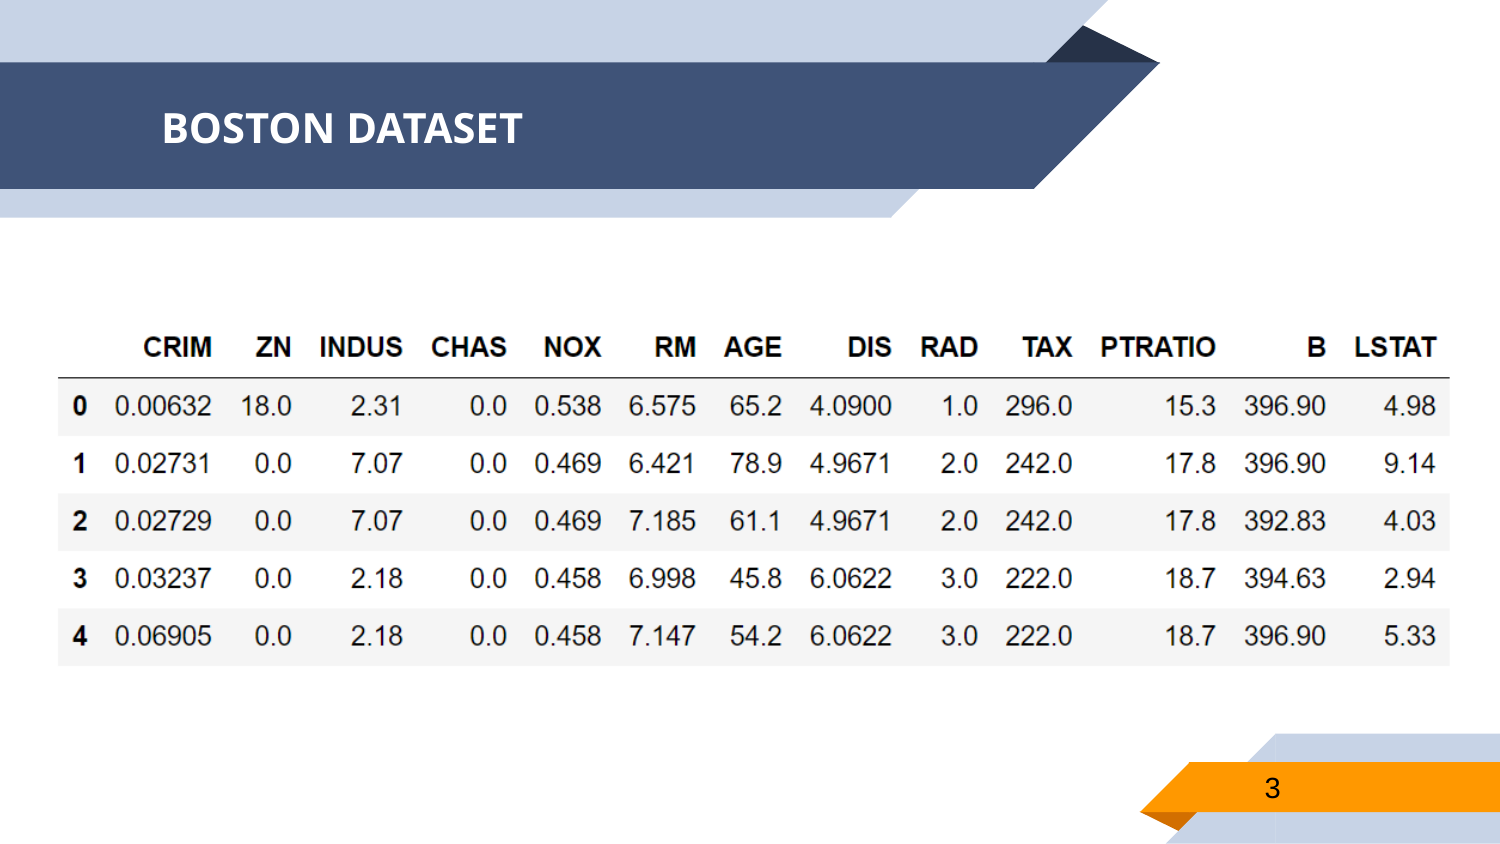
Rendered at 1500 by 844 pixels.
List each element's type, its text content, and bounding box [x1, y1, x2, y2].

picture [45, 315, 1500, 679]
title BOSTON DATASET [133, 64, 1035, 190]
slide_number 3 [1249, 760, 1494, 813]
